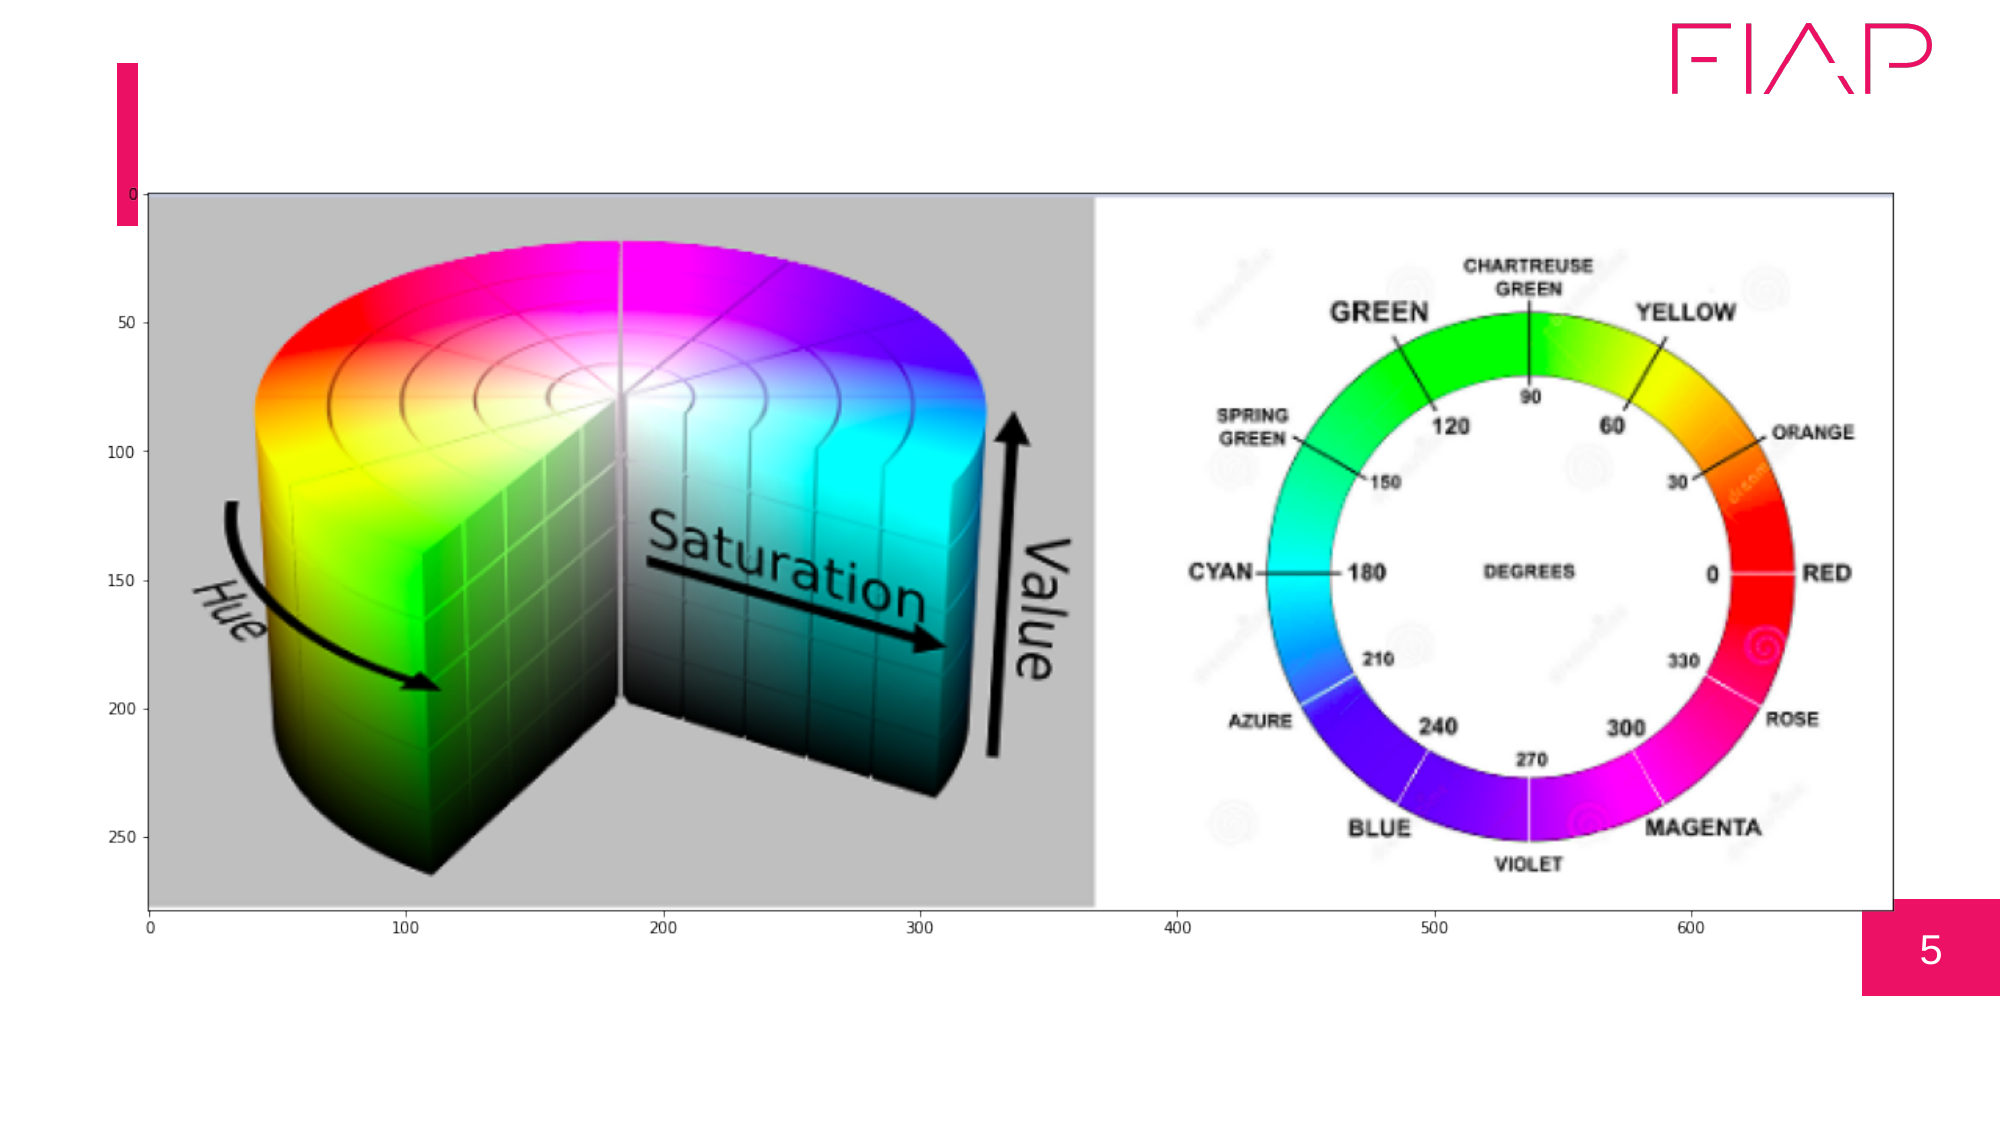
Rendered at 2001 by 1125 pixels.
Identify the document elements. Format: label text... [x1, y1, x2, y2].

picture [1862, 978, 2000, 996]
picture [1672, 23, 1932, 94]
picture [96, 63, 2000, 948]
slide_number 5 [1862, 917, 2000, 978]
